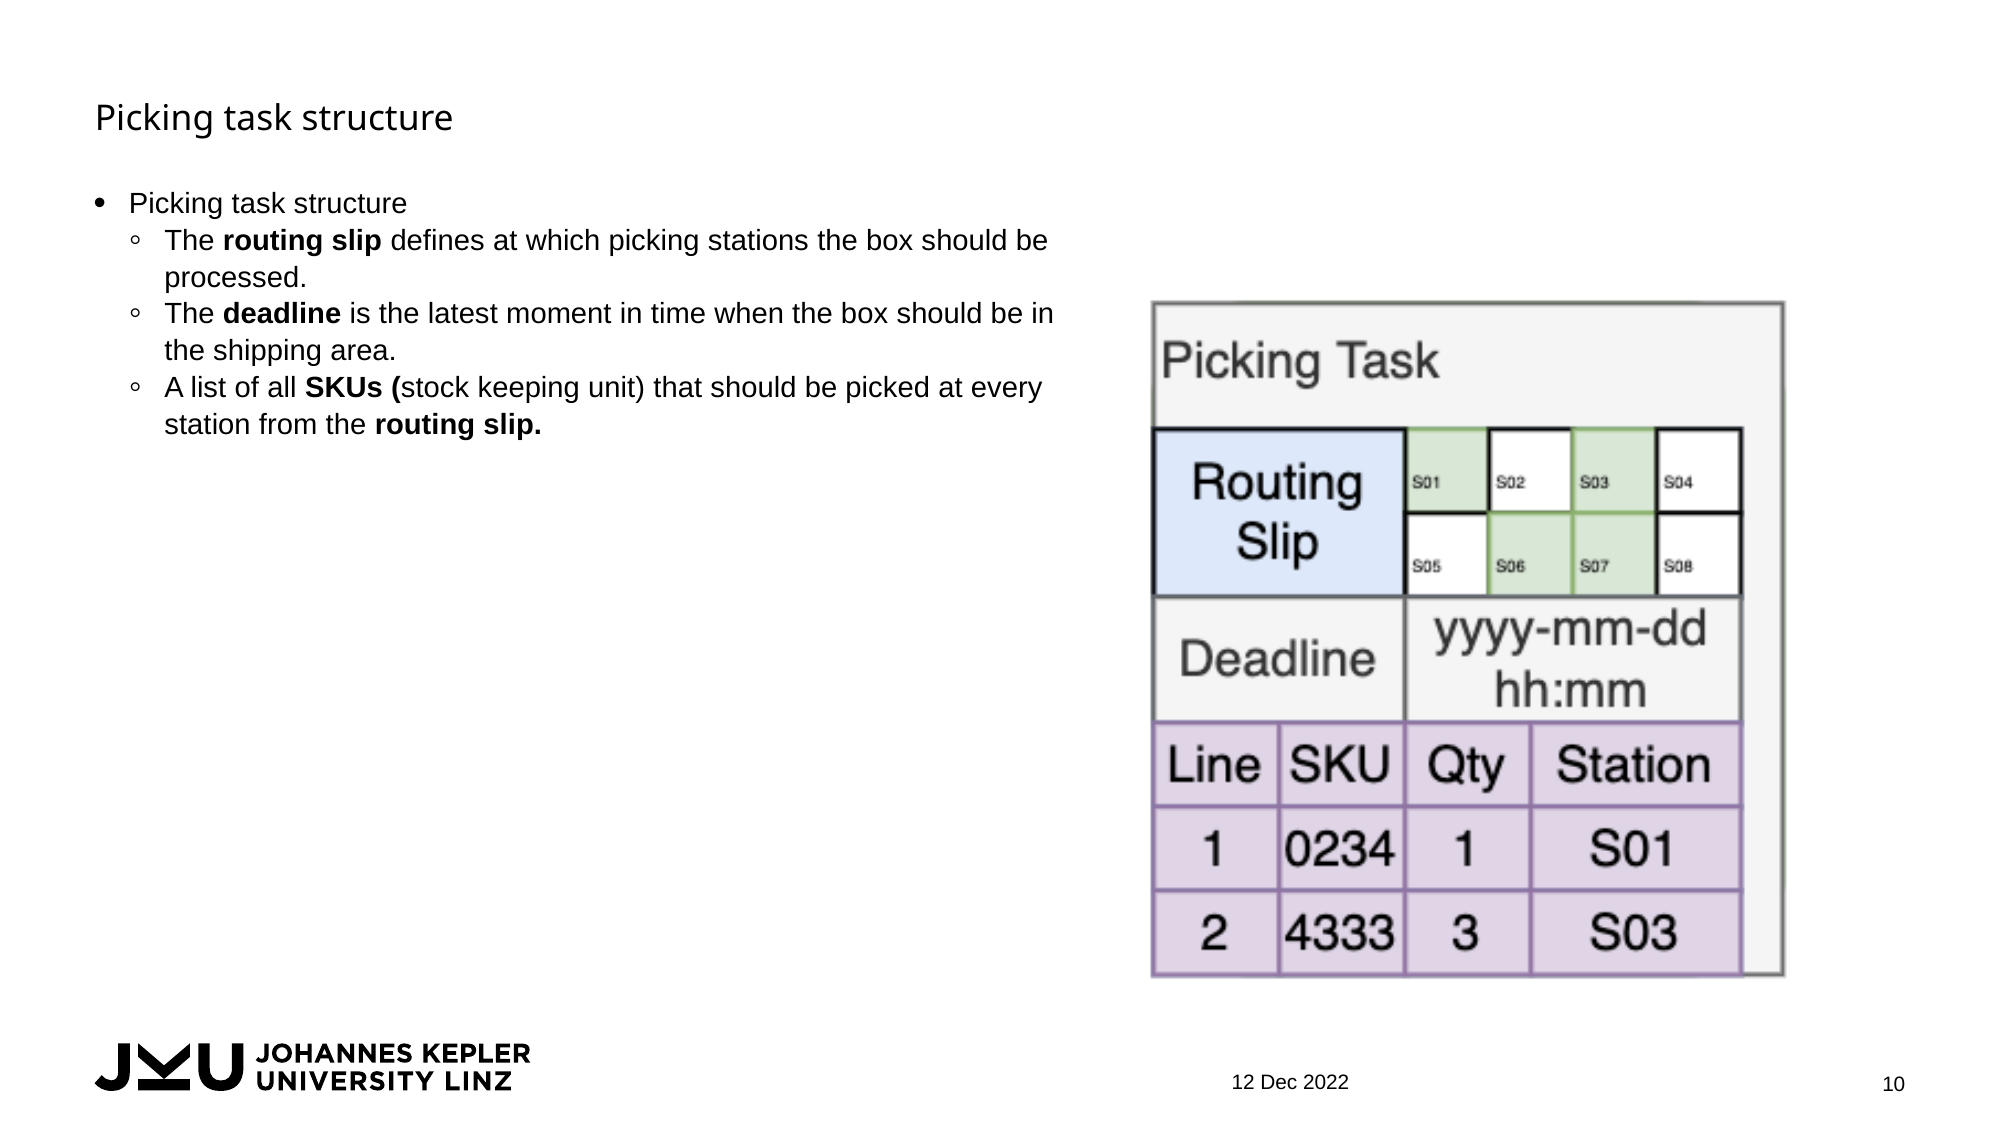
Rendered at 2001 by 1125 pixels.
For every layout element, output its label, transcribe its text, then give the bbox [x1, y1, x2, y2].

footer 12 Dec 2022 [966, 1041, 1365, 1102]
list Picking task structure The routing slip defines at which picking stations the box should be processed. The deadline is the latest moment in time when the box should be in the shipping area. A list of all SKUs (stock keeping unit) that should be picked at every station from the routing slip. [78, 175, 1117, 1010]
picture [1116, 268, 1809, 1010]
slide_number 10 [1807, 1042, 1921, 1103]
title Picking task structure [79, 94, 1905, 147]
